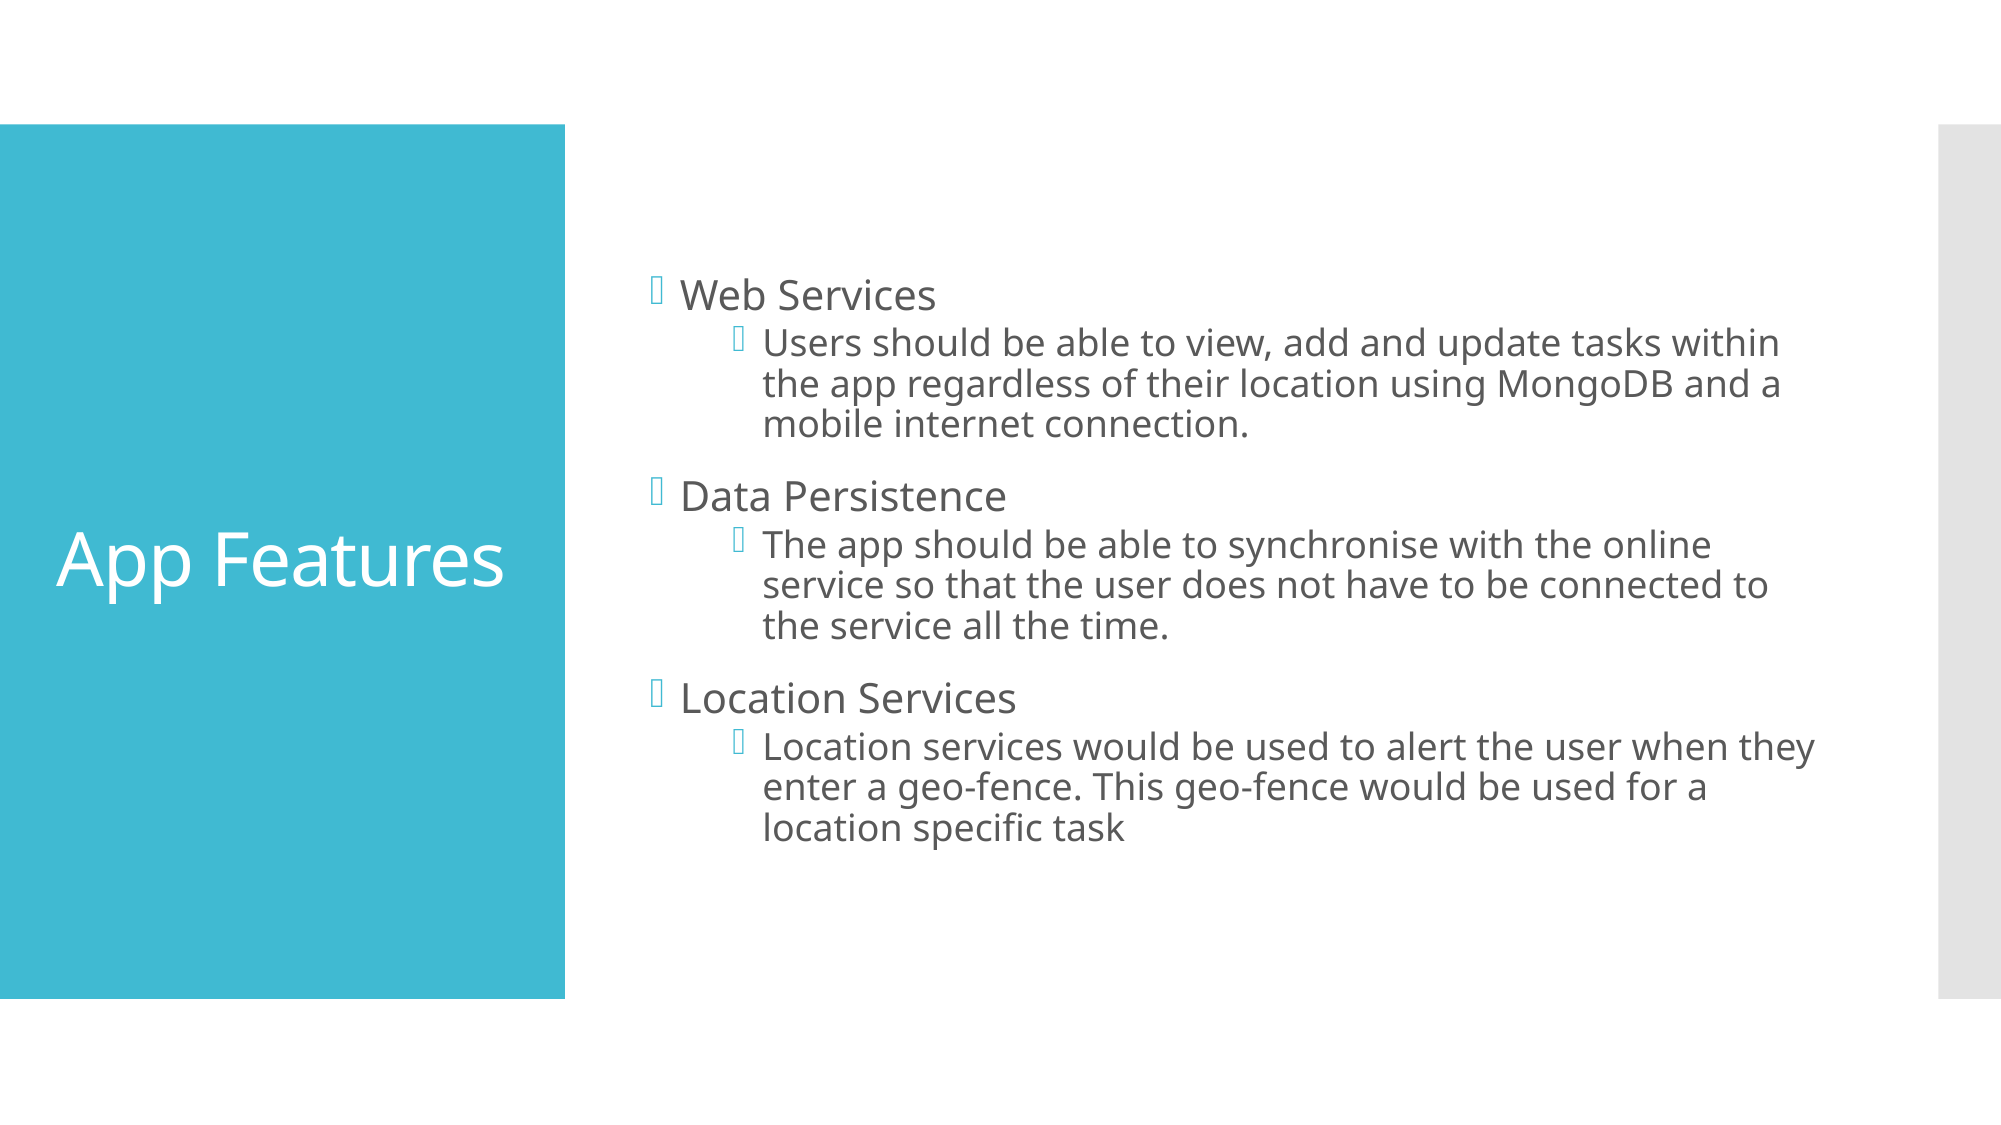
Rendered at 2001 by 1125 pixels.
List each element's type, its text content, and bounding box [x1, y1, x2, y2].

list Web Services Users should be able to view, add and update tasks within the app regardless of their location using MongoDB and a mobile internet connection. Data Persistence The app should be able to synchronise with the online service so that the user does not have to be connected to the service all the time. Location Services Location services would be used to alert the user when they enter a geo-fence. This geo-fence would be used for a location specific task [634, 141, 1835, 982]
title App Features [41, 184, 525, 940]
